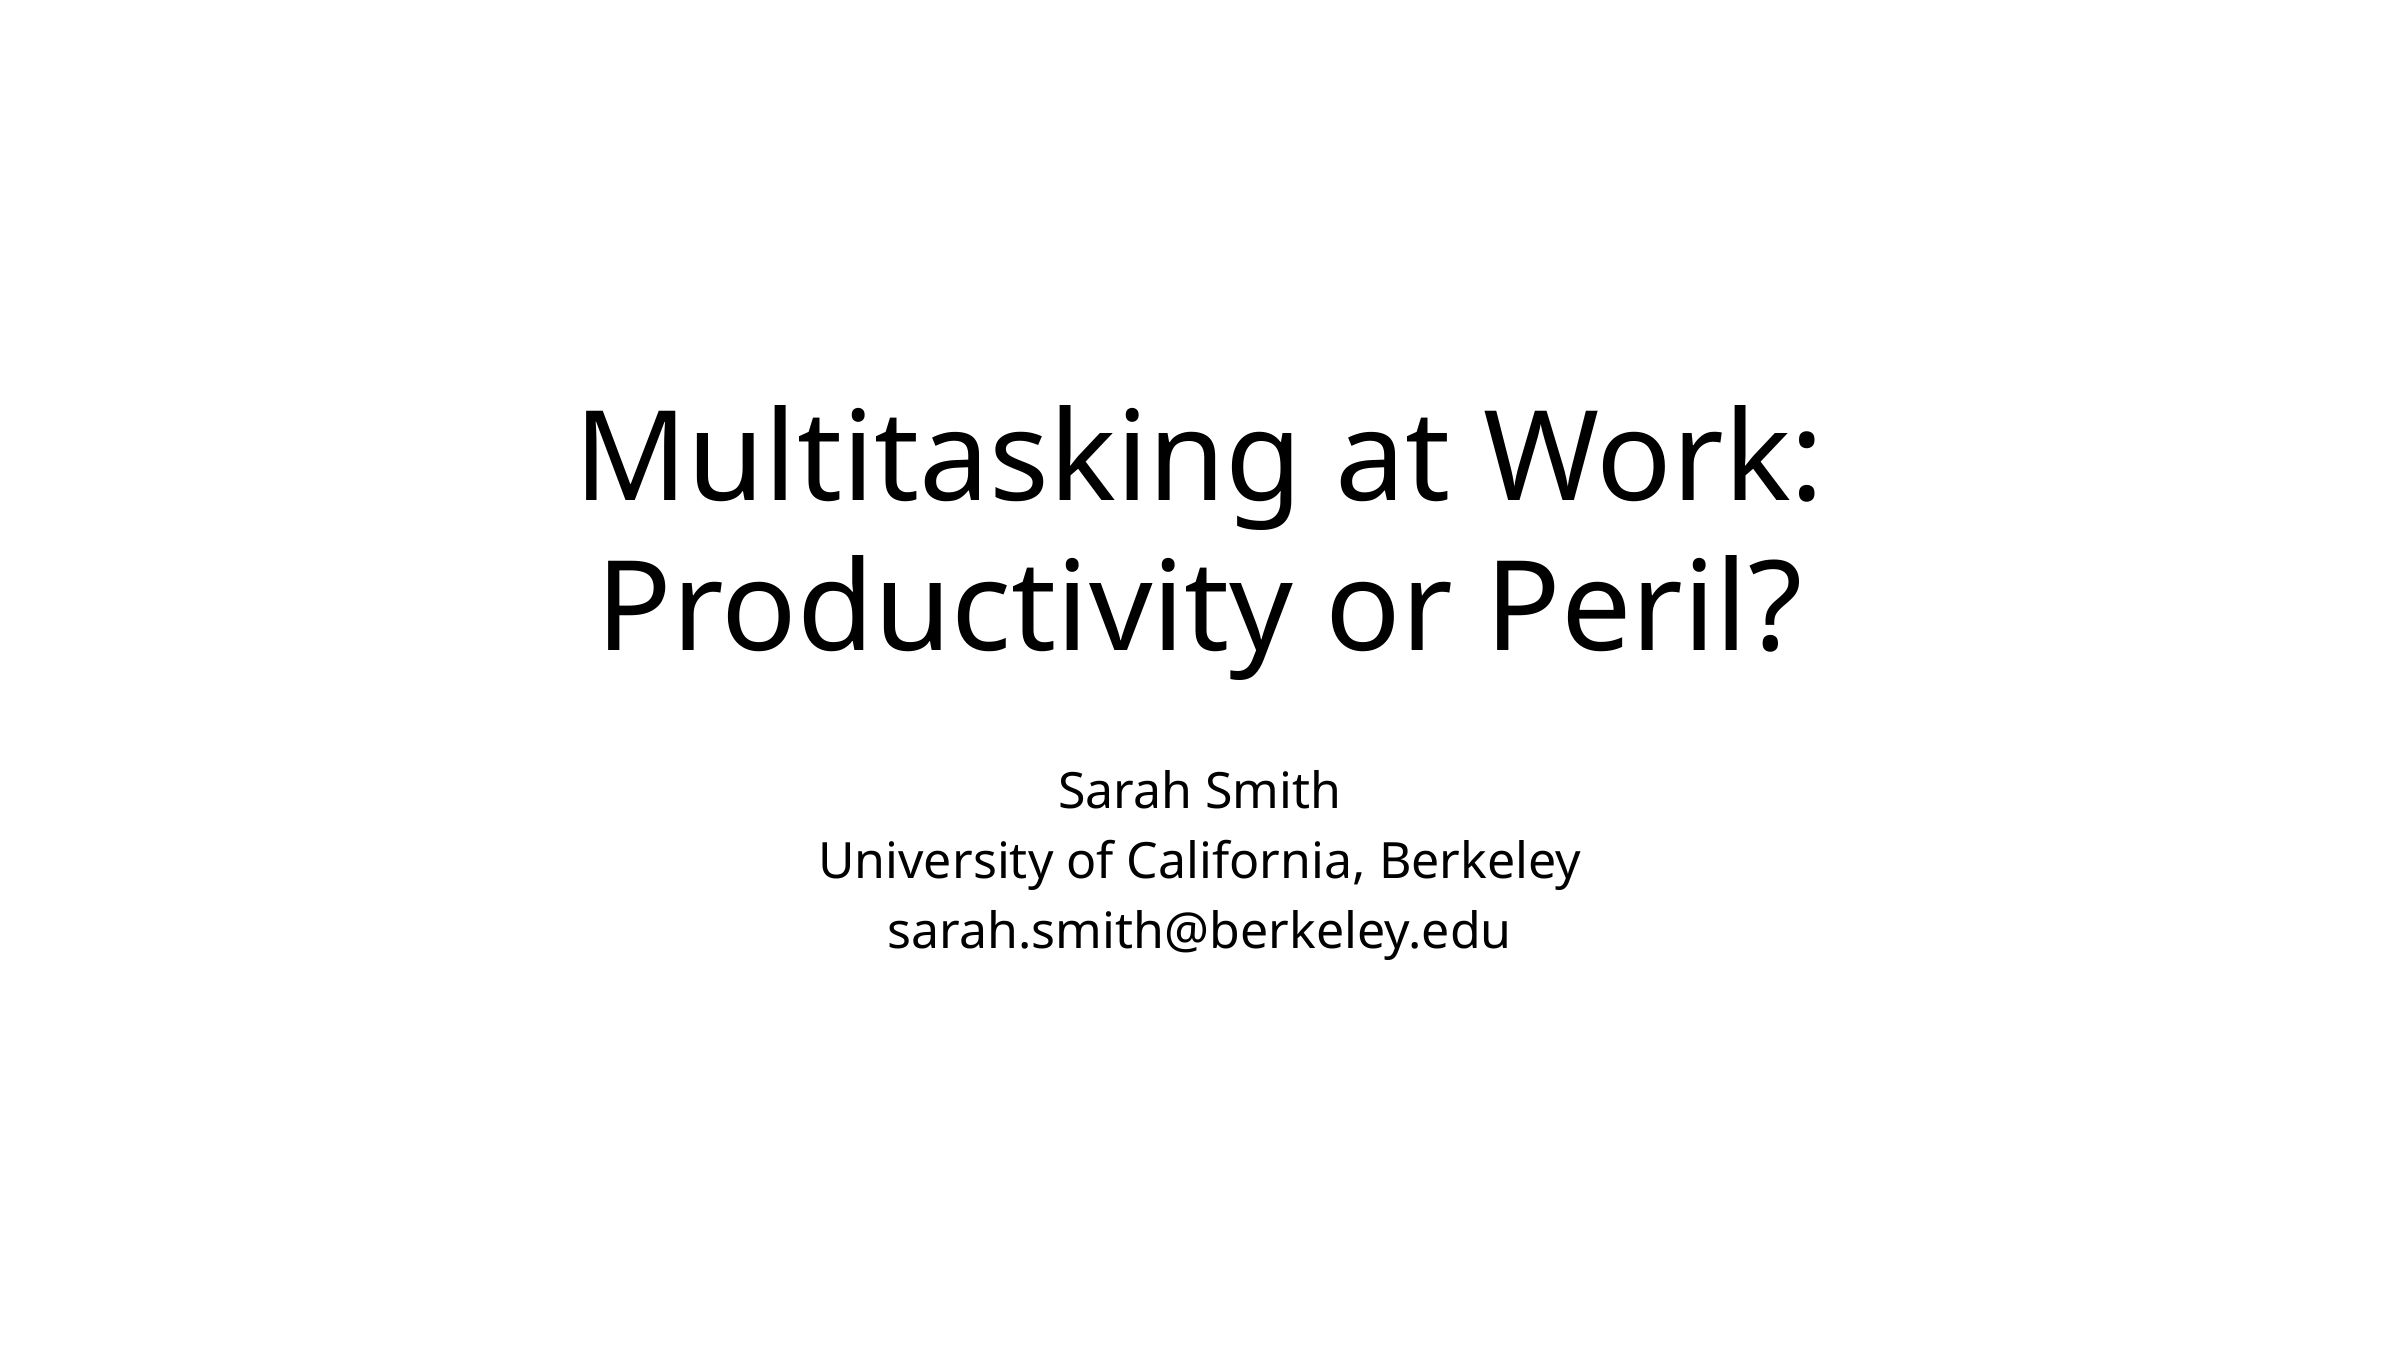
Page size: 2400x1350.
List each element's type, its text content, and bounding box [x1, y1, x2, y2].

title Multitasking at Work: Productivity or Peril? [450, 329, 1950, 721]
subtitle Sarah Smith University of California, Berkeley sarah.smith@berkeley.edu [450, 750, 1950, 1023]
